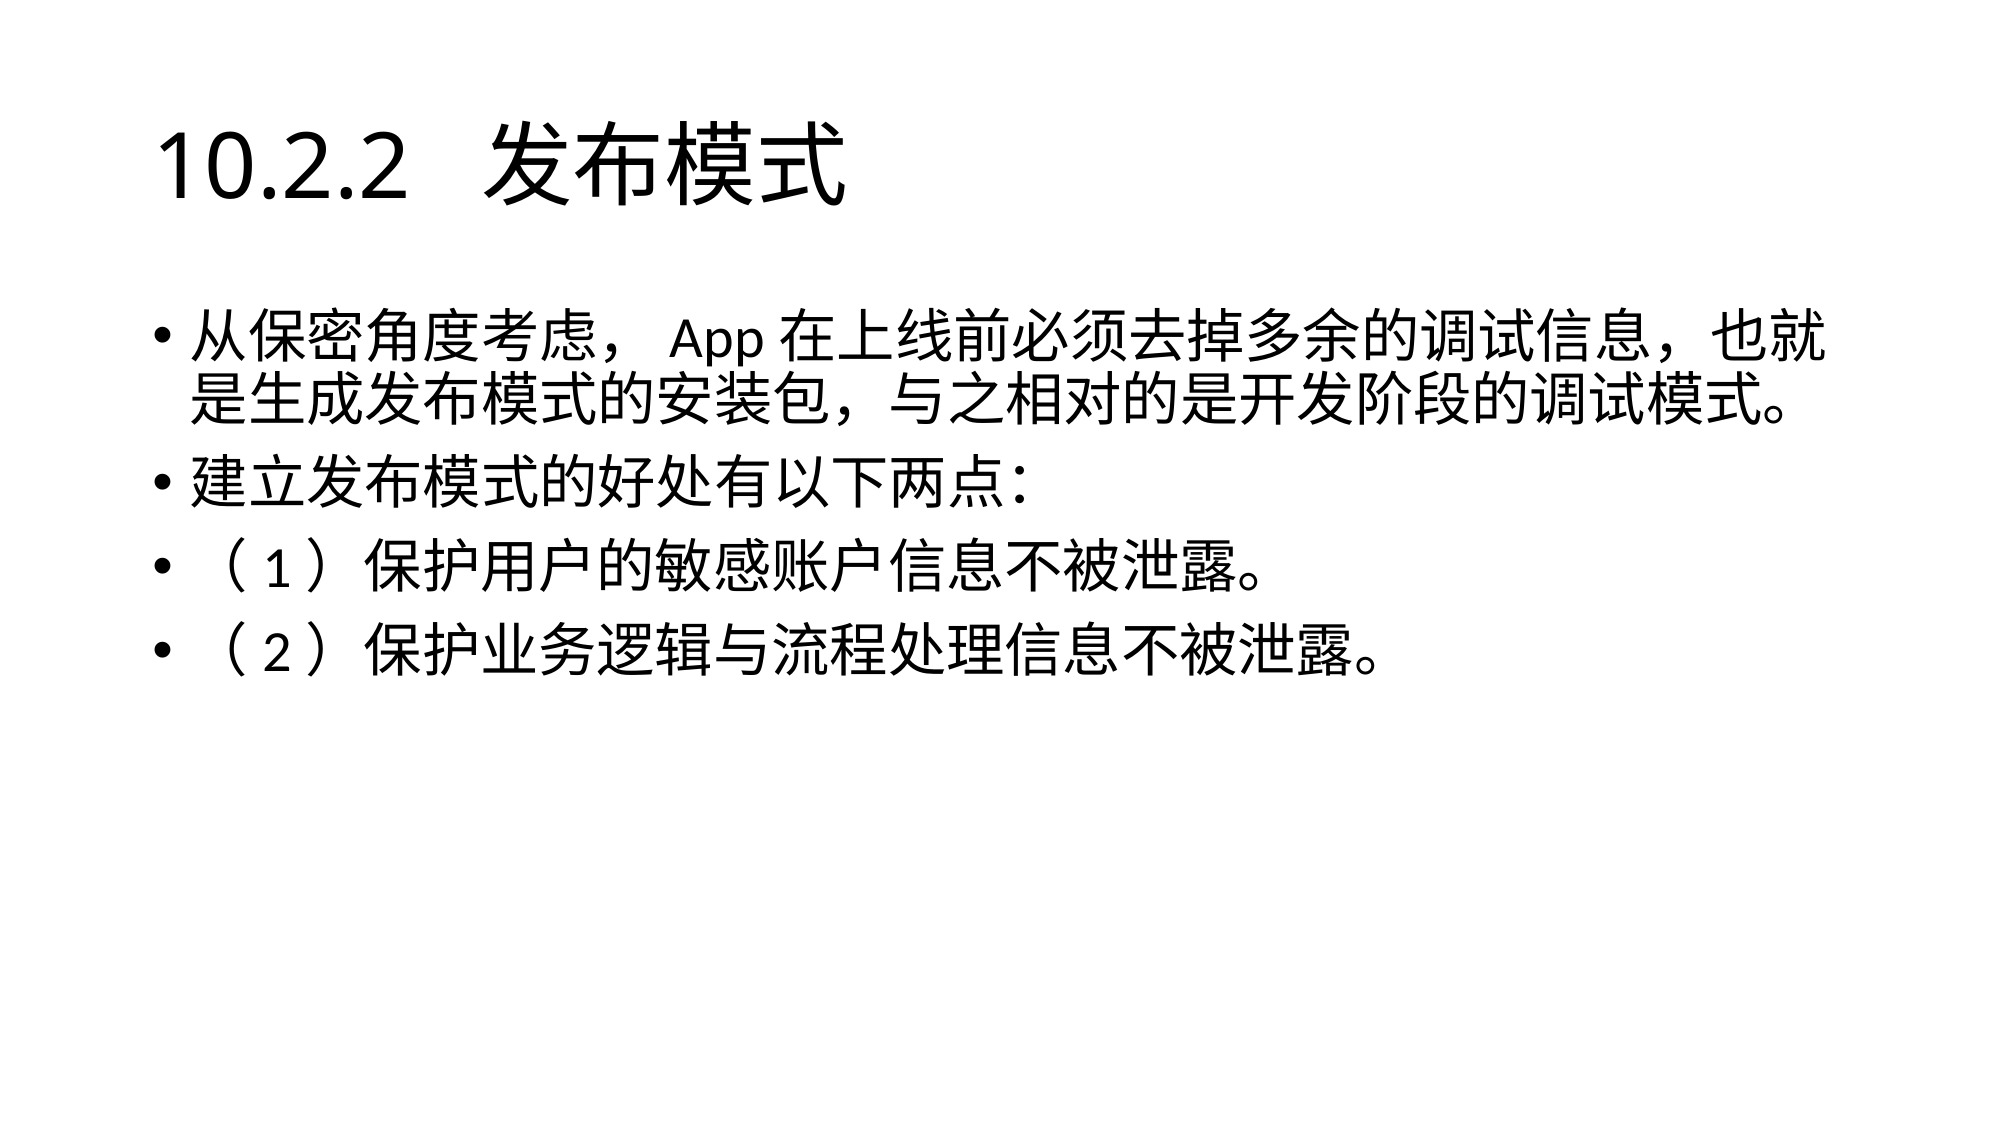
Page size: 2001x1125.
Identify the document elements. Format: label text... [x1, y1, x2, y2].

title 10.2.2 发布模式 [137, 59, 1863, 278]
list 从保密角度考虑，App在上线前必须去掉多余的调试信息，也就是生成发布模式的安装包，与之相对的是开发阶段的调试模式。 建立发布模式的好处有以下两点： （1）保护用户的敏感账户信息不被泄露。 （2）保护业务逻辑与流程处理信息不被泄露。 [137, 299, 1863, 1014]
